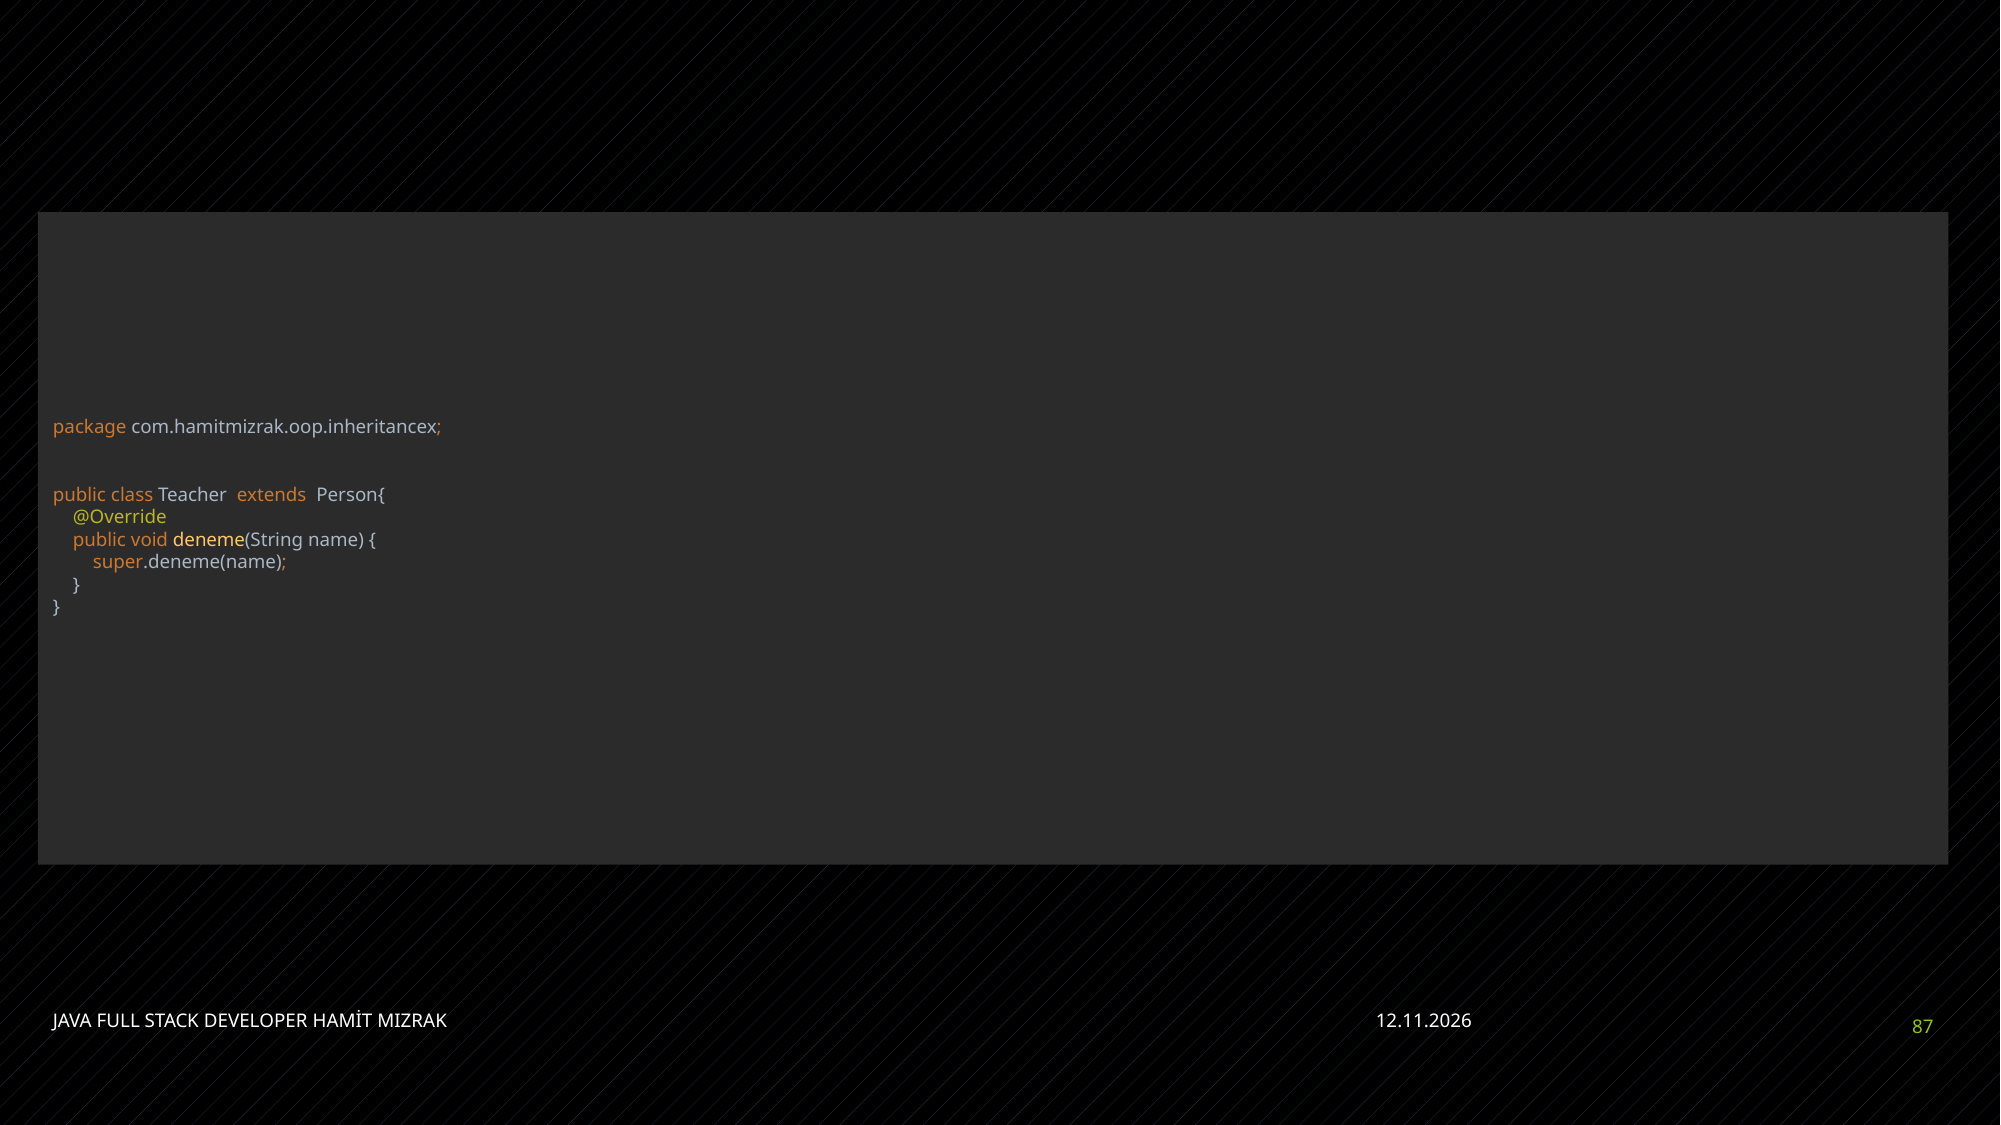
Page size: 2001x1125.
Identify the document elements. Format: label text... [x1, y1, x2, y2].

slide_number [1181, 991, 1487, 1051]
slide_number 87 [1836, 997, 1949, 1058]
footer JAVA FULL STACK DEVELOPER HAMİT MIZRAK [37, 991, 1145, 1051]
list package com.hamitmizrak.oop.inheritancex; public class Teacher extends Person{ @Override public void deneme(String name) { super.deneme(name); } } [37, 212, 1949, 865]
